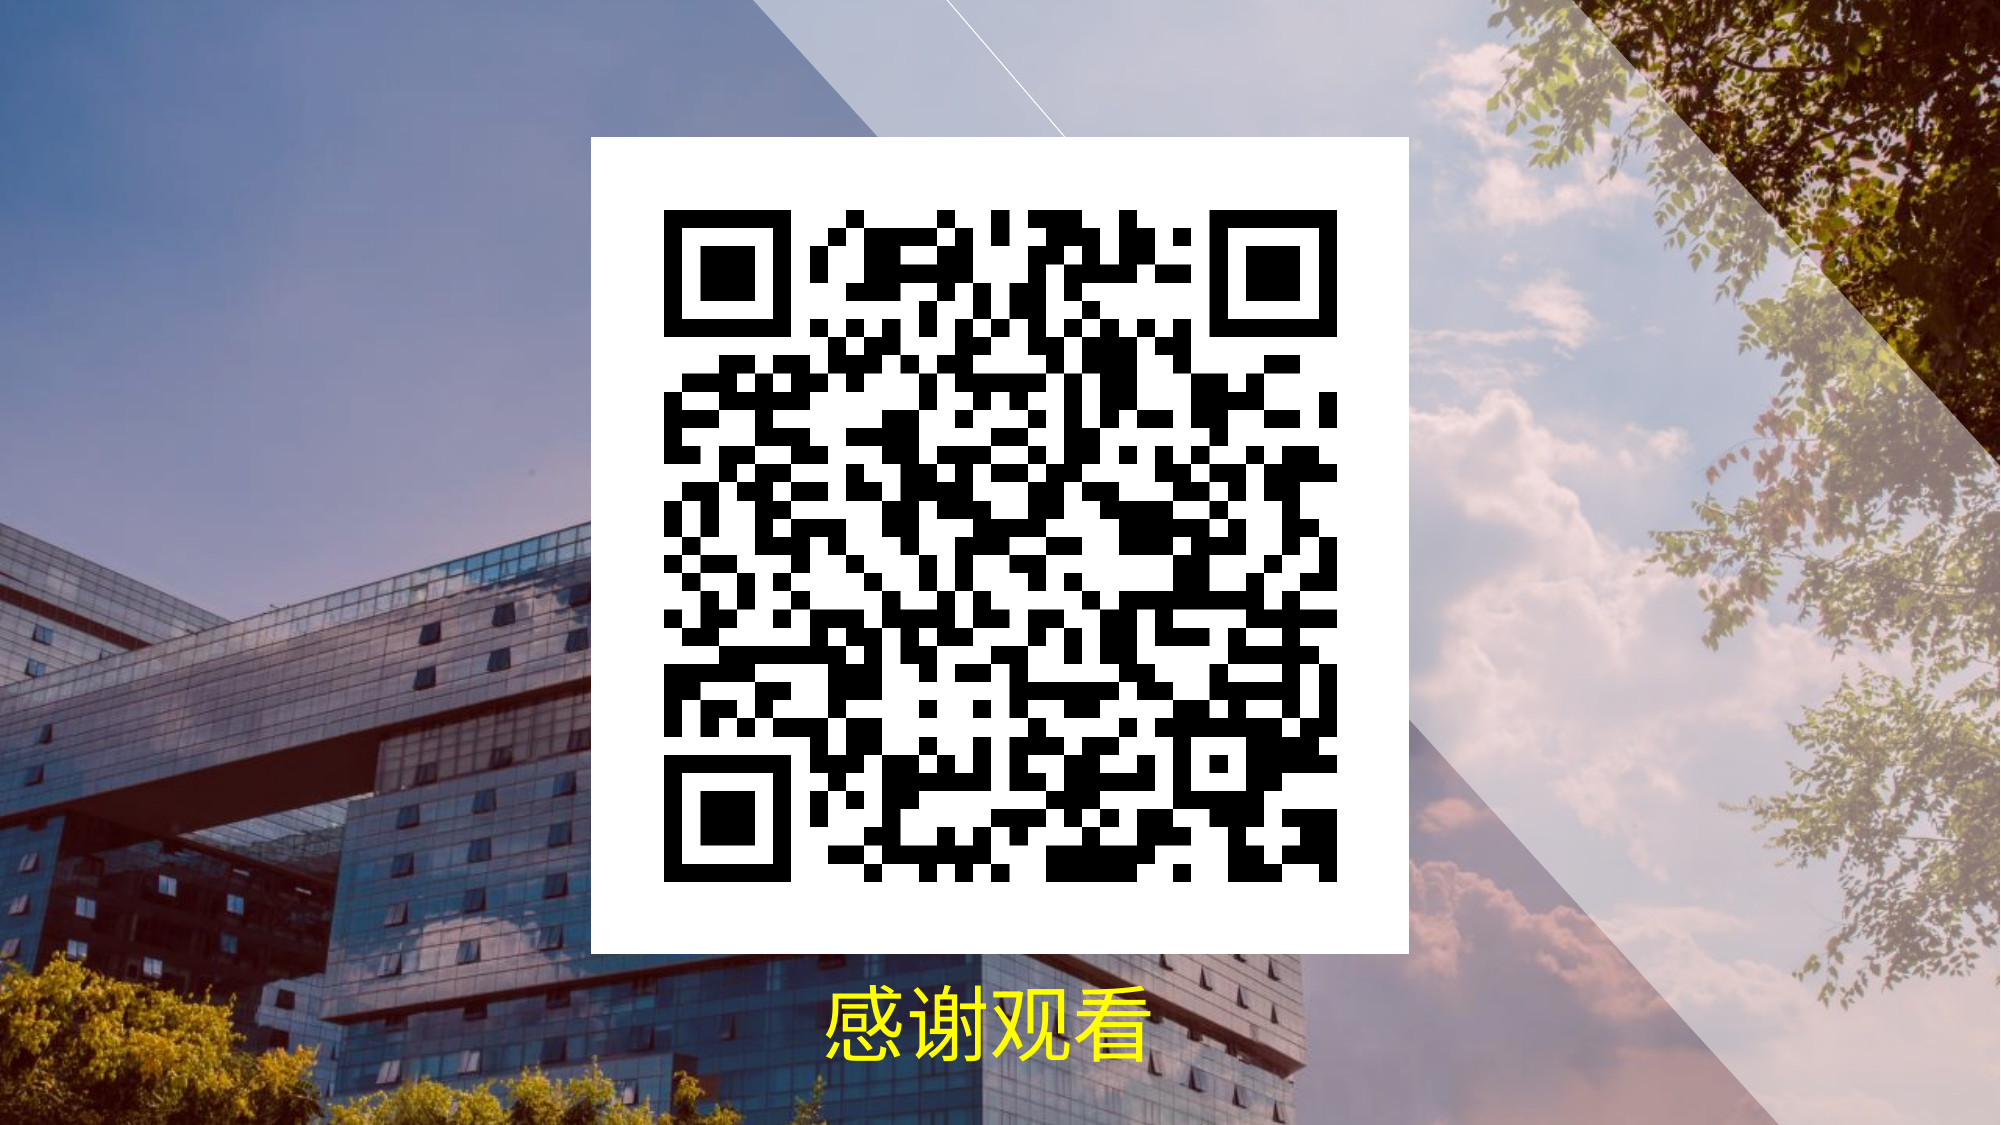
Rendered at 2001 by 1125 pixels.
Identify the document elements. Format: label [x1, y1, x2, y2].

text_box [942, 0, 1273, 137]
picture [0, 0, 2001, 1125]
